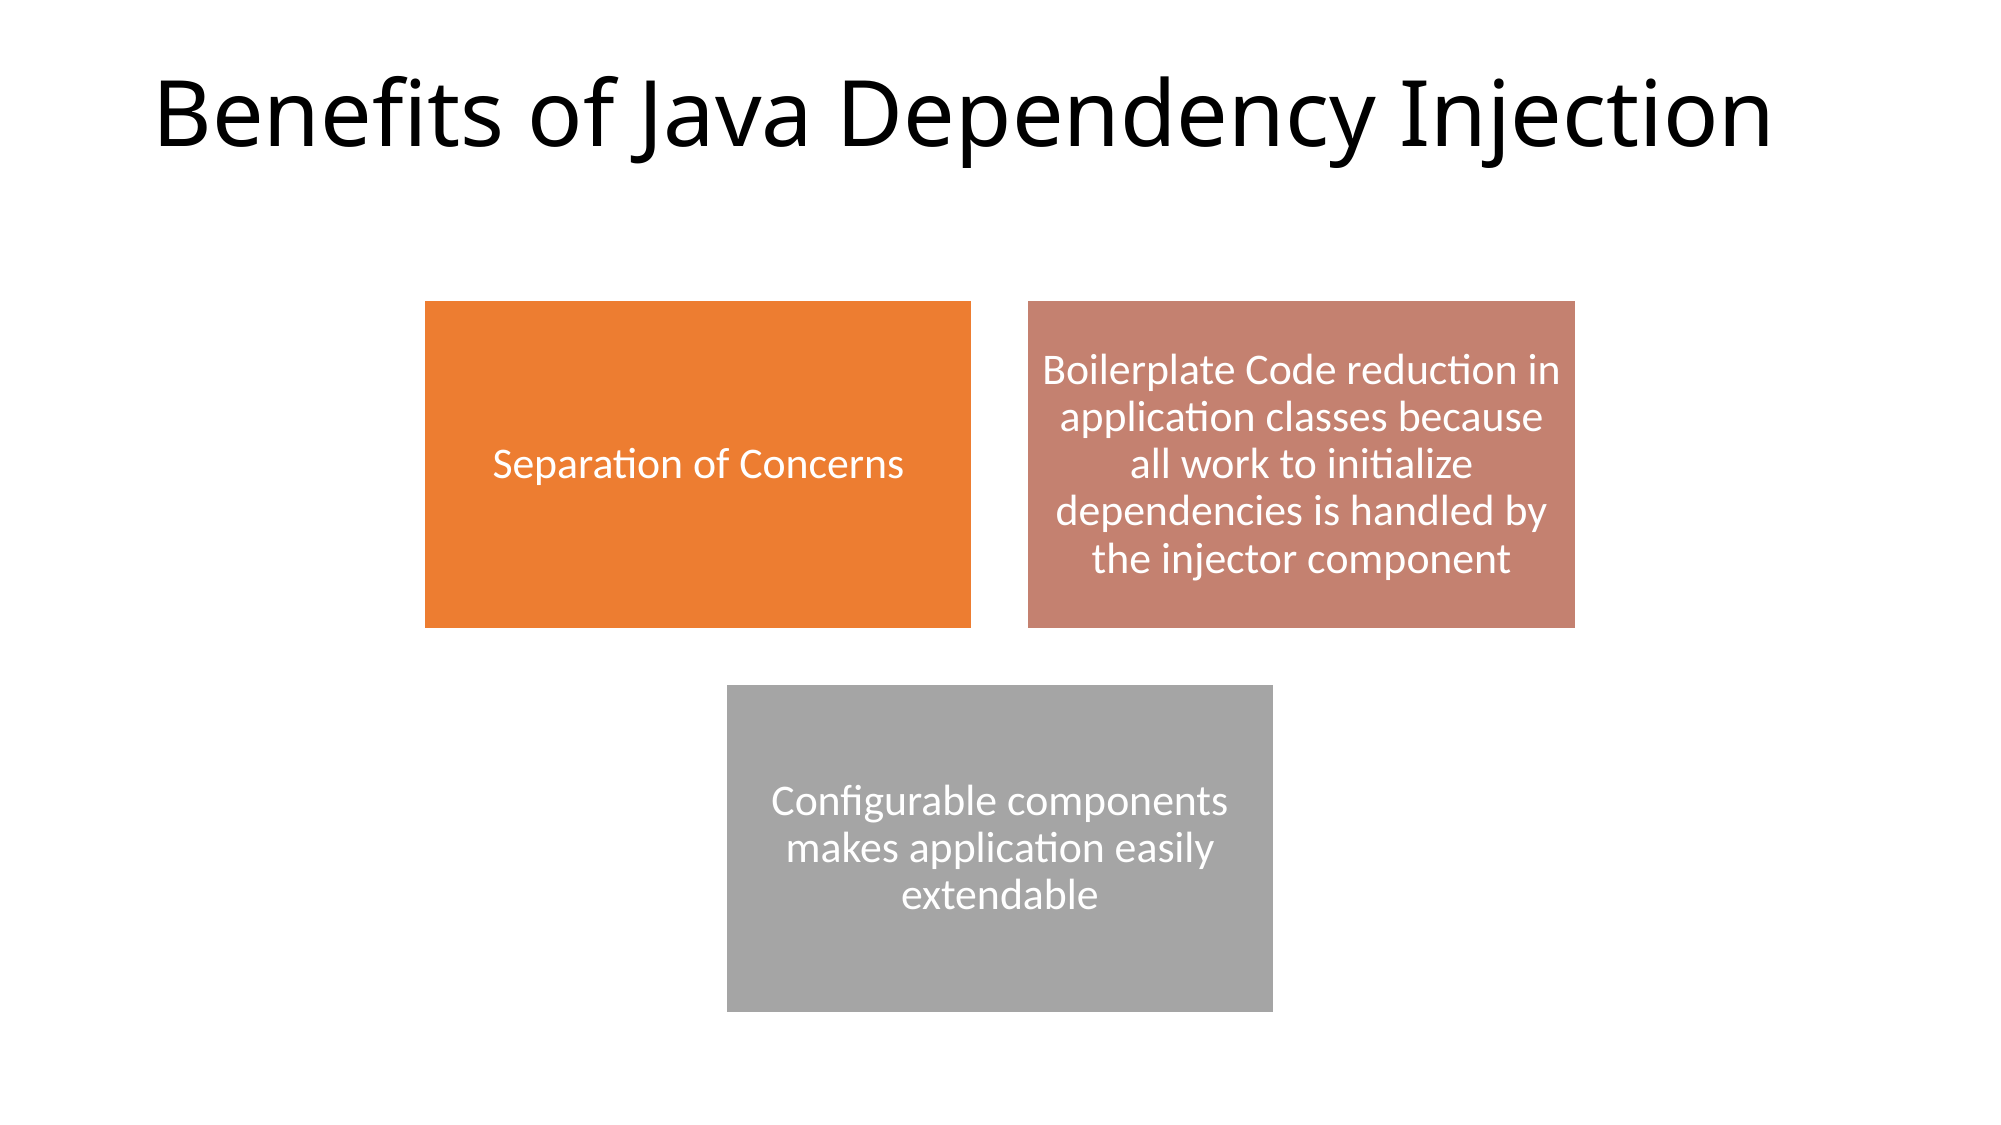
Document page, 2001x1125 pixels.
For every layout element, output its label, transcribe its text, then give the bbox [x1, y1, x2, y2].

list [137, 299, 1863, 1014]
title Benefits of Java Dependency Injection [137, 59, 1863, 278]
